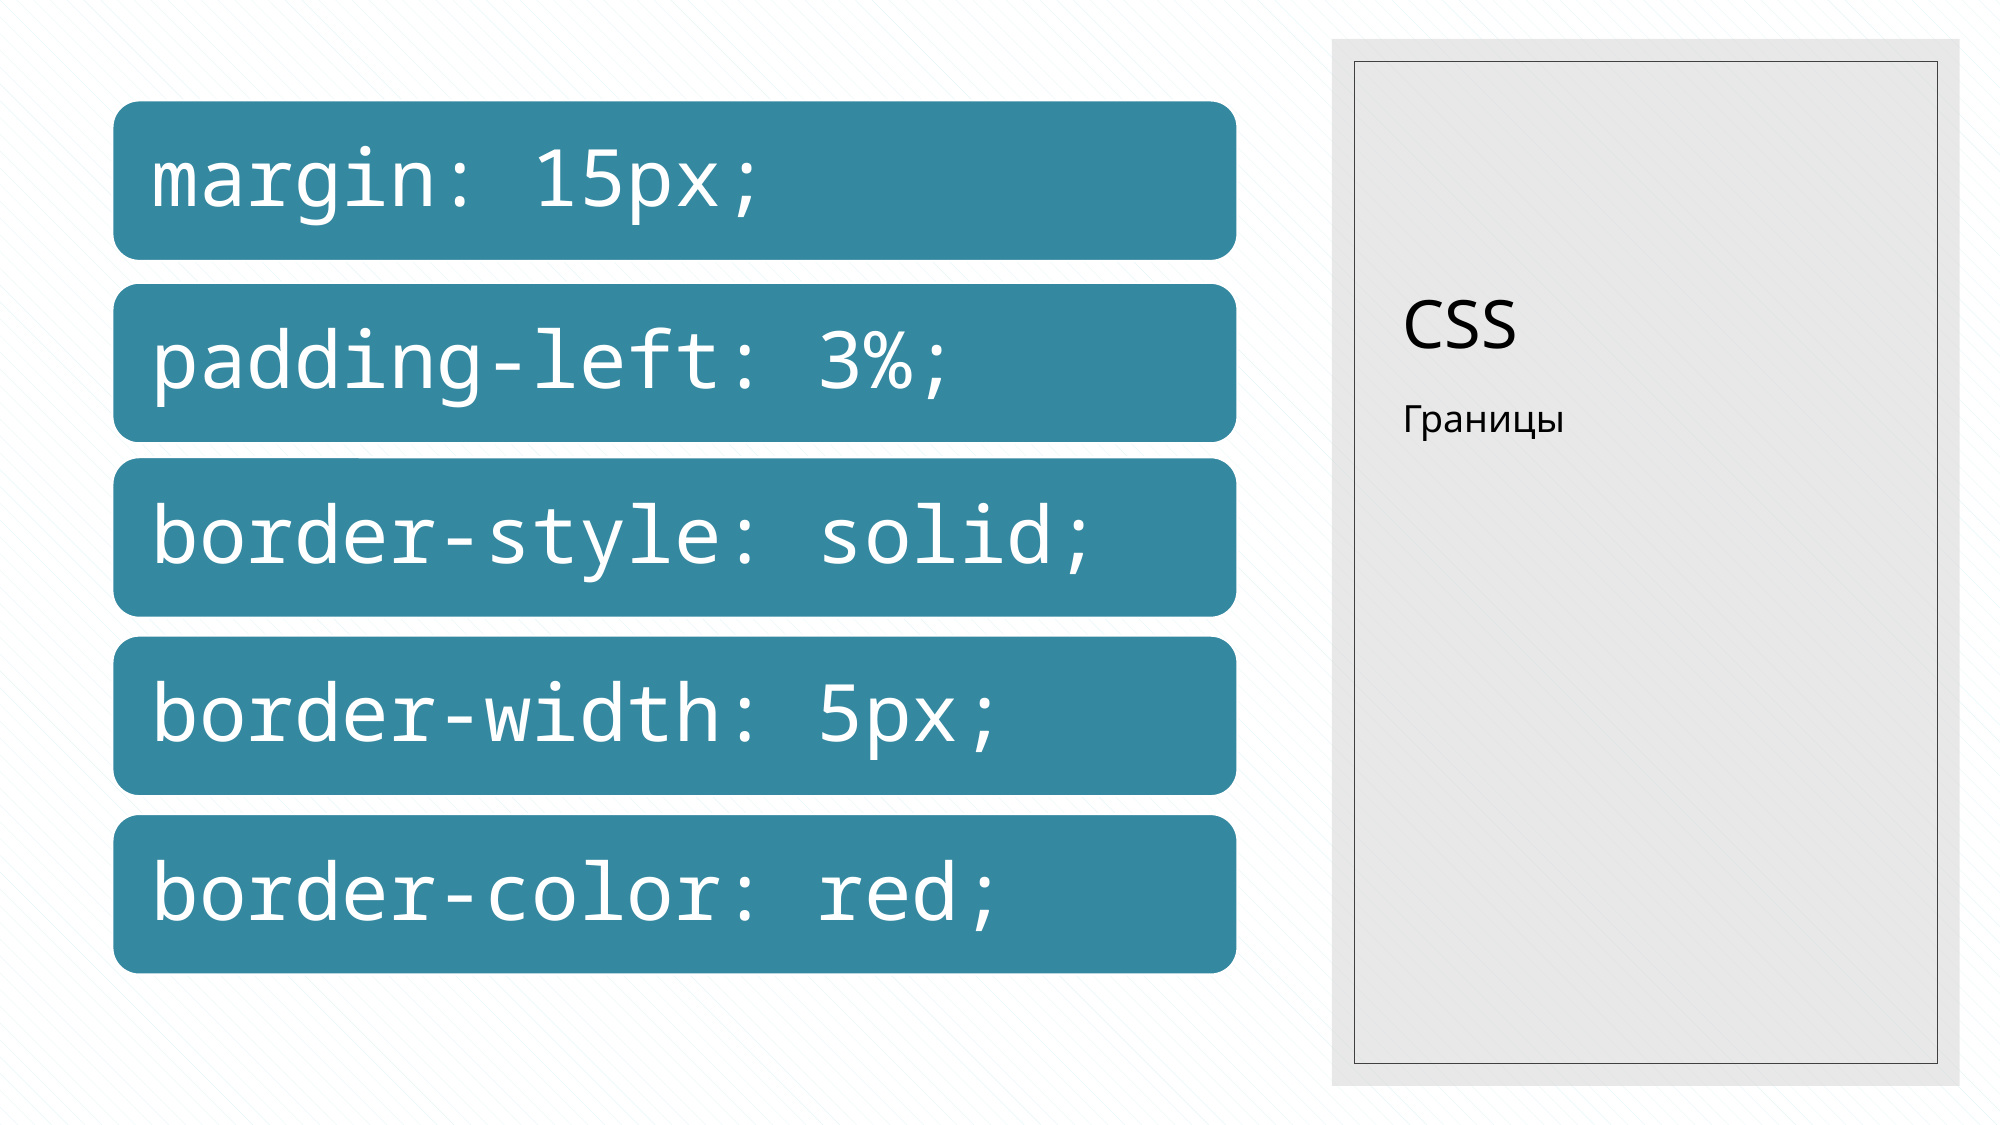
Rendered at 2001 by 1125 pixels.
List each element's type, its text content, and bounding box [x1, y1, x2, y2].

title CSS [1387, 99, 1907, 370]
list Границы [1387, 383, 1907, 975]
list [112, 99, 1238, 975]
